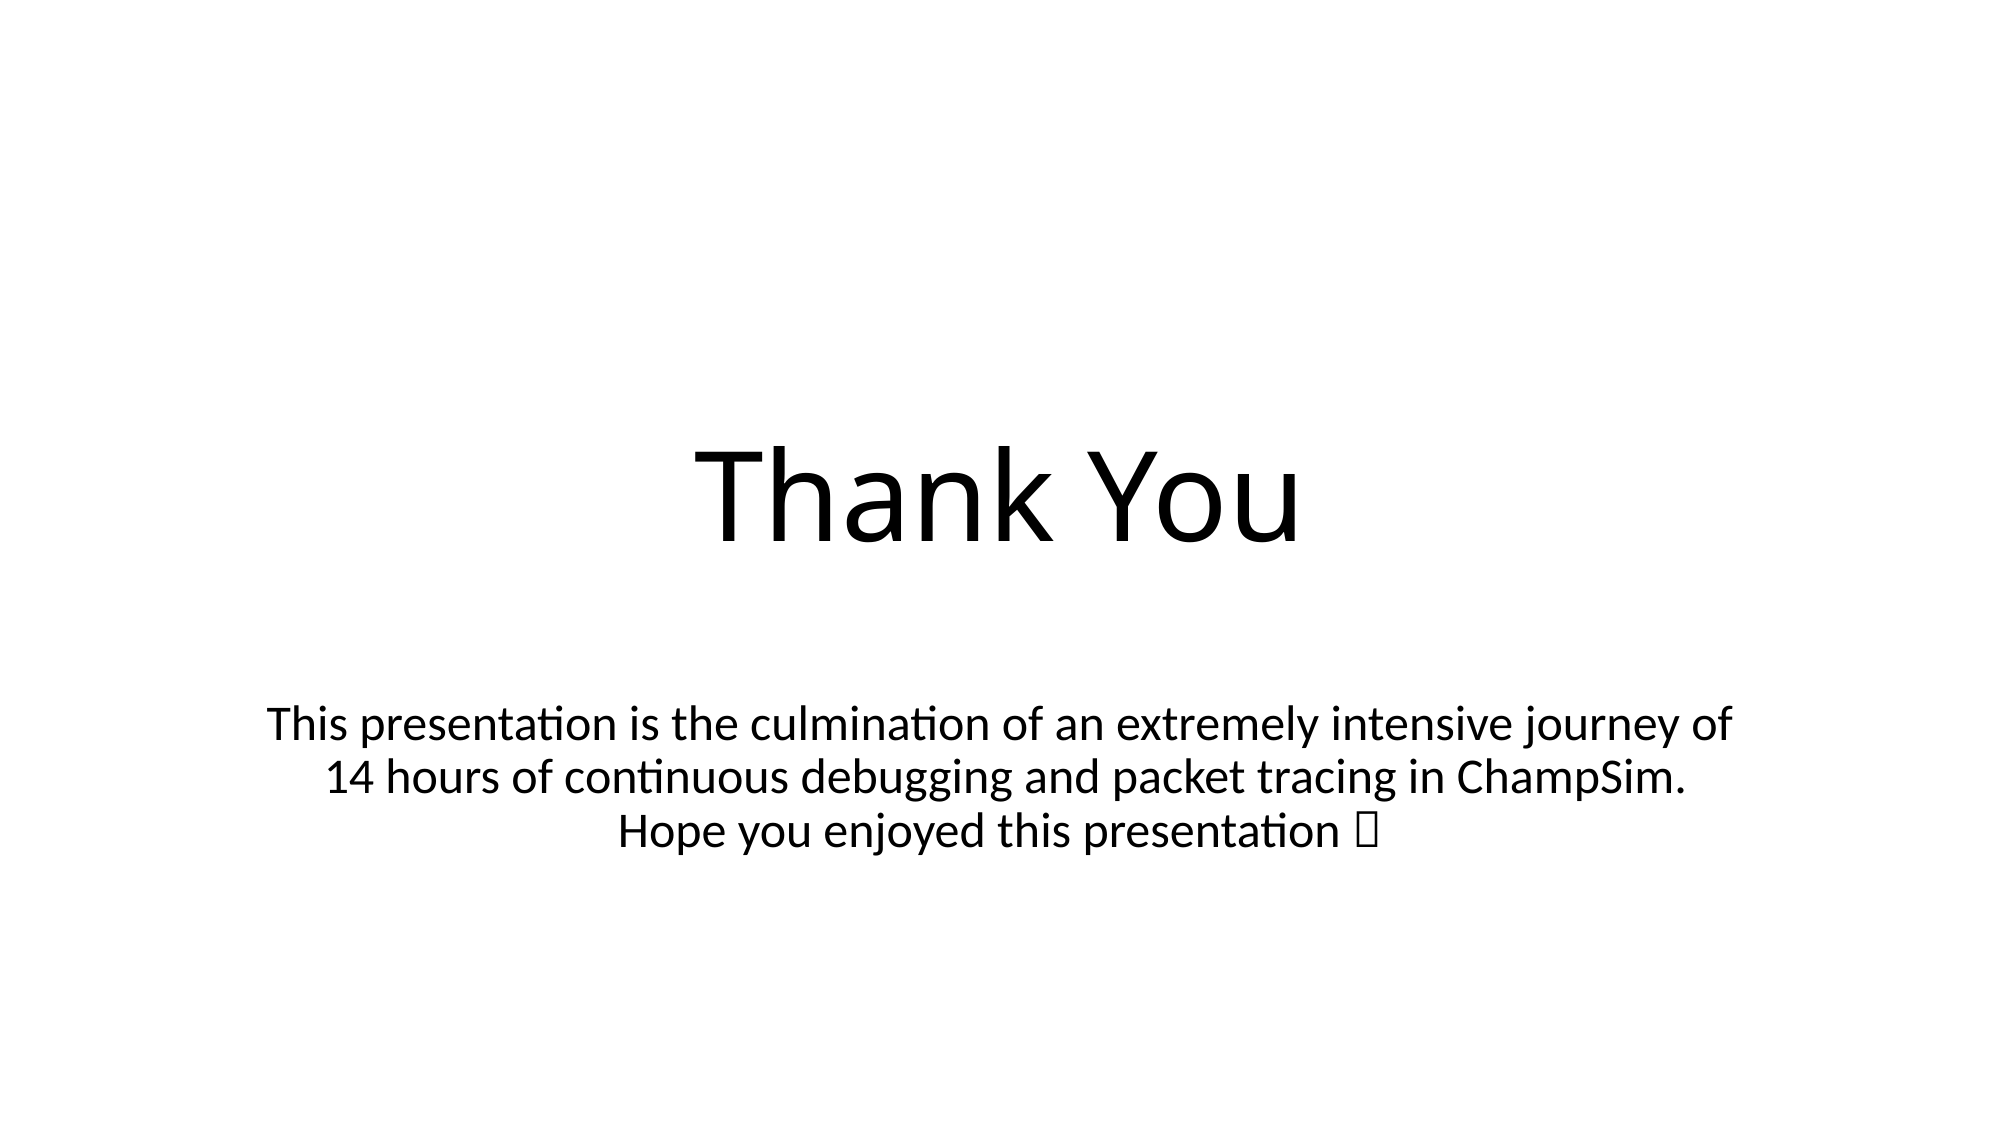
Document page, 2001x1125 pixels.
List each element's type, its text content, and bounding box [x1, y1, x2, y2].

subtitle This presentation is the culmination of an extremely intensive journey of 14 hours of continuous debugging and packet tracing in ChampSim. Hope you enjoyed this presentation  [249, 689, 1750, 961]
title Thank You [249, 184, 1750, 576]
